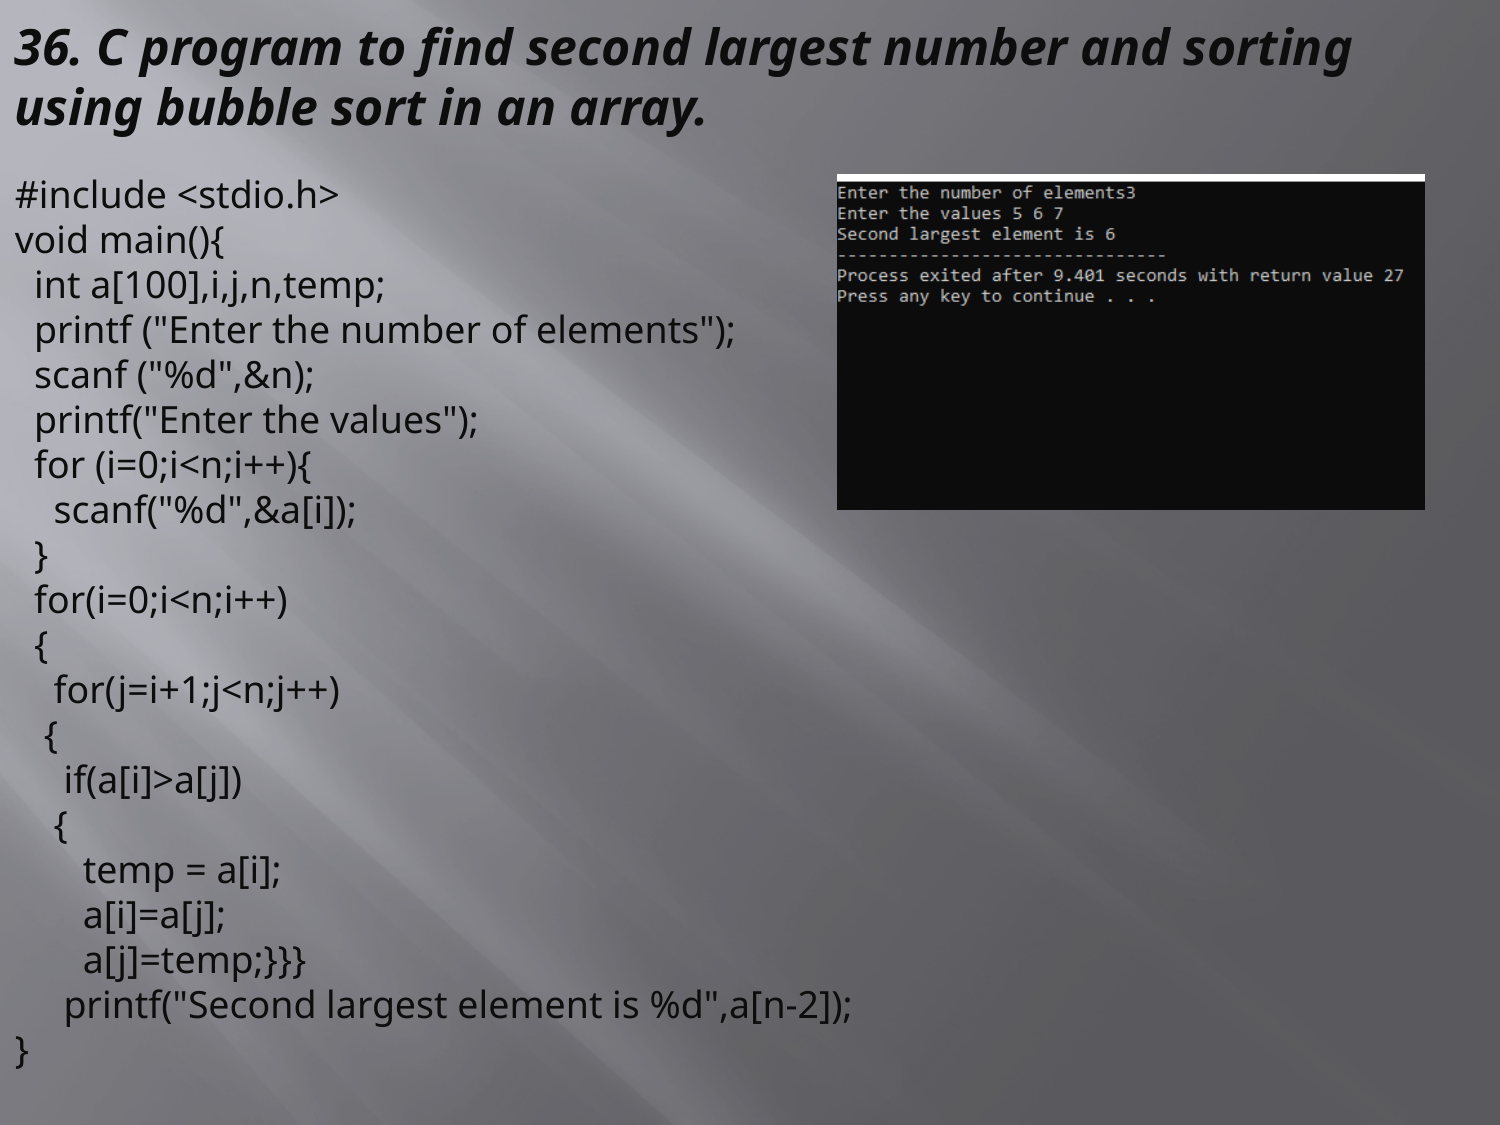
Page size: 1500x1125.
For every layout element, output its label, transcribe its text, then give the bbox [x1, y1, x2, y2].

text_box #include <stdio.h> void main(){ int a[100],i,j,n,temp; printf ("Enter the number of elements"); scanf ("%d",&n); printf("Enter the values"); for (i=0;i<n;i++){ scanf("%d",&a[i]); } for(i=0;i<n;i++) { for(j=i+1;j<n;j++) { if(a[i]>a[j]) { temp = a[i]; a[i]=a[j]; a[j]=temp;}}} printf("Second largest element is %d",a[n-2]); } [0, 163, 1125, 1079]
title 36. C program to find second largest number and sorting using bubble sort in an array. [0, 0, 1500, 150]
picture [837, 174, 1426, 511]
